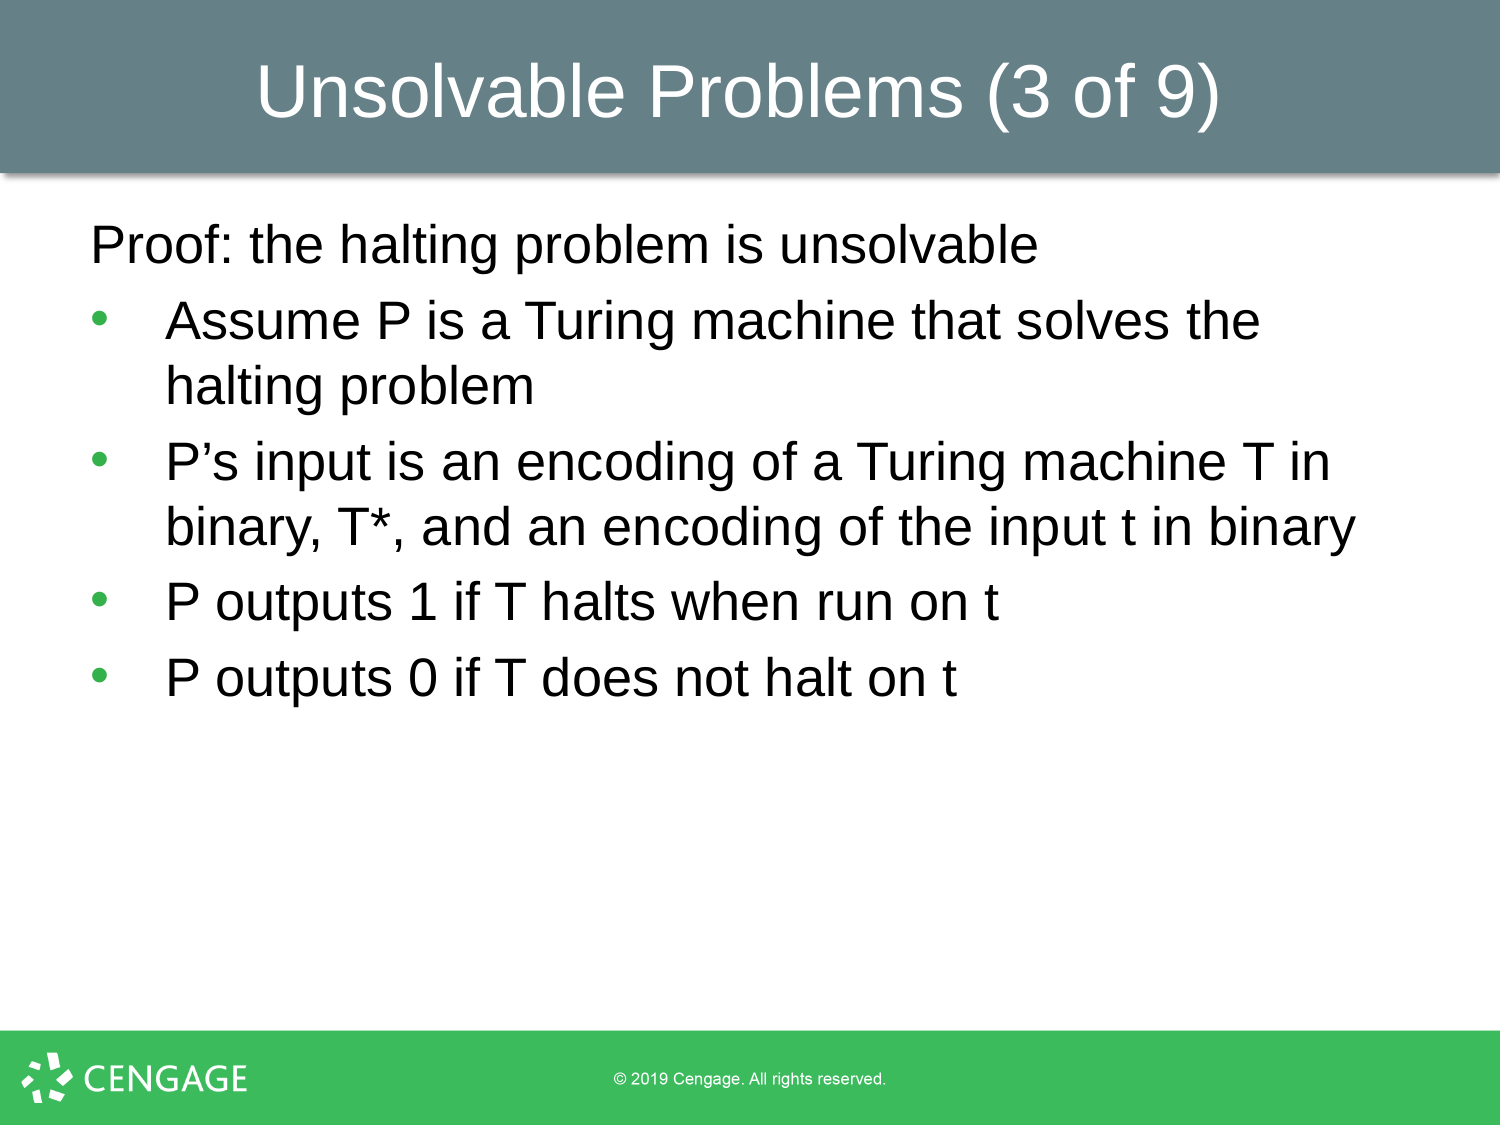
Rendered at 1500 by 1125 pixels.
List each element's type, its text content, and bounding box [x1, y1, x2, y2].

list Proof: the halting problem is unsolvable Assume P is a Turing machine that solves the halting problem P’s input is an encoding of a Turing machine T in binary, T*, and an encoding of the input t in binary P outputs 1 if T halts when run on t P outputs 0 if T does not halt on t [75, 201, 1425, 1005]
picture [0, 174, 1500, 1125]
title Unsolvable Problems (3 of 9) [0, 0, 1500, 174]
